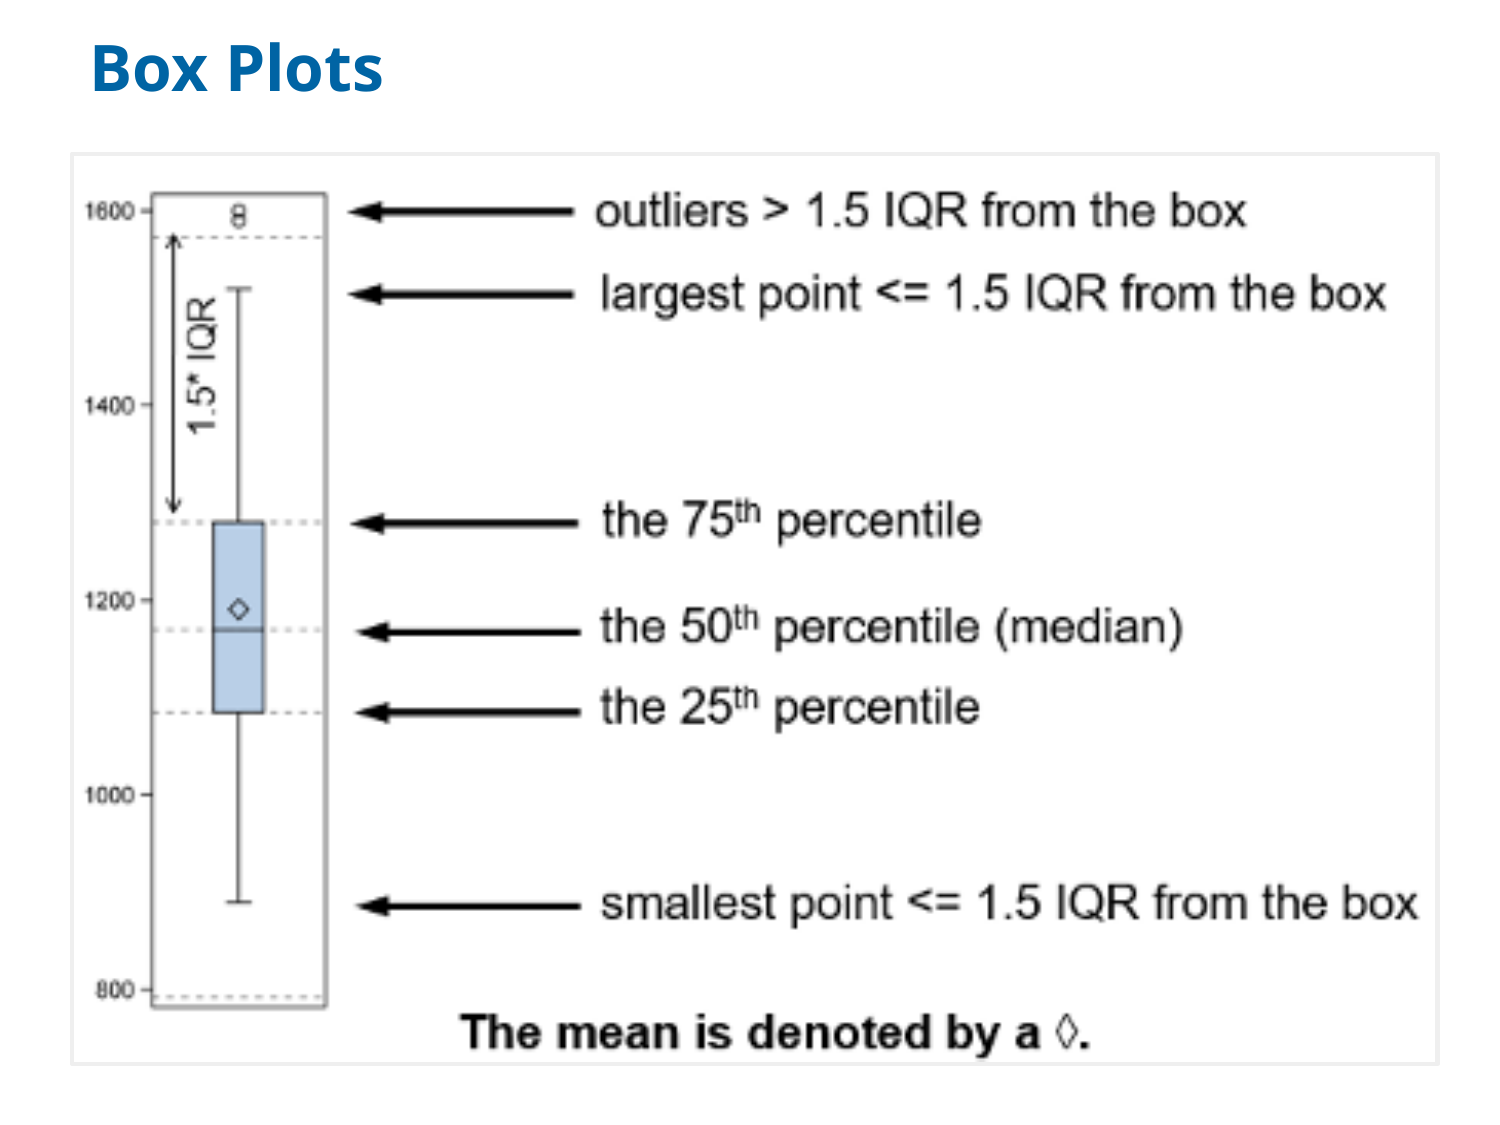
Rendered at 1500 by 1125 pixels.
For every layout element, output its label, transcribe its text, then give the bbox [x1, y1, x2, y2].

title Box Plots [74, 28, 1468, 190]
picture [73, 155, 1436, 1063]
